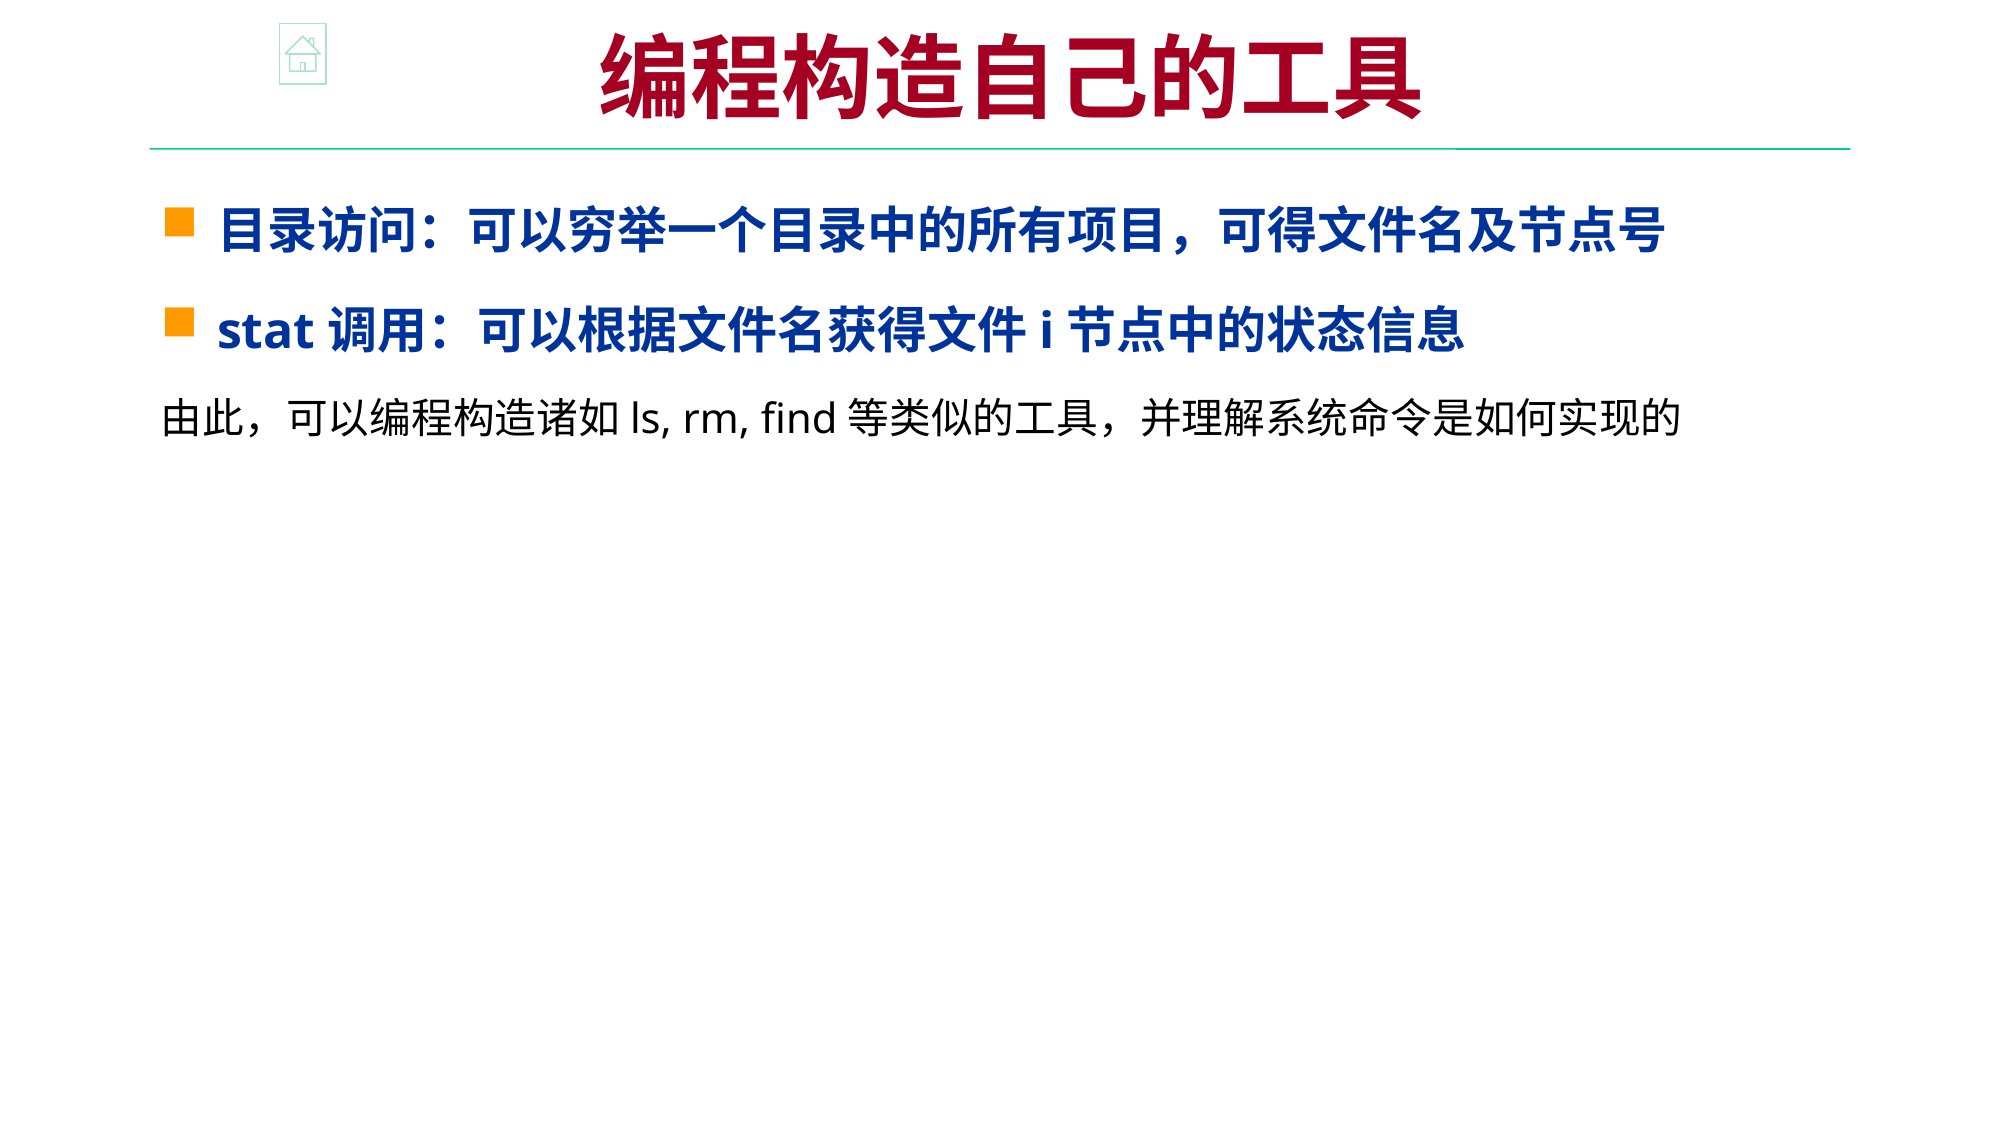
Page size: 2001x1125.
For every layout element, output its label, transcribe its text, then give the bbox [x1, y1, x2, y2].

text_box [279, 23, 327, 84]
text_box 目录访问：可以穷举一个目录中的所有项目，可得文件名及节点号 stat调用：可以根据文件名获得文件i节点中的状态信息 由此，可以编程构造诸如ls, rm, find等类似的工具，并理解系统命令是如何实现的 [149, 162, 1710, 845]
text_box 编程构造自己的工具 [373, 18, 1649, 149]
